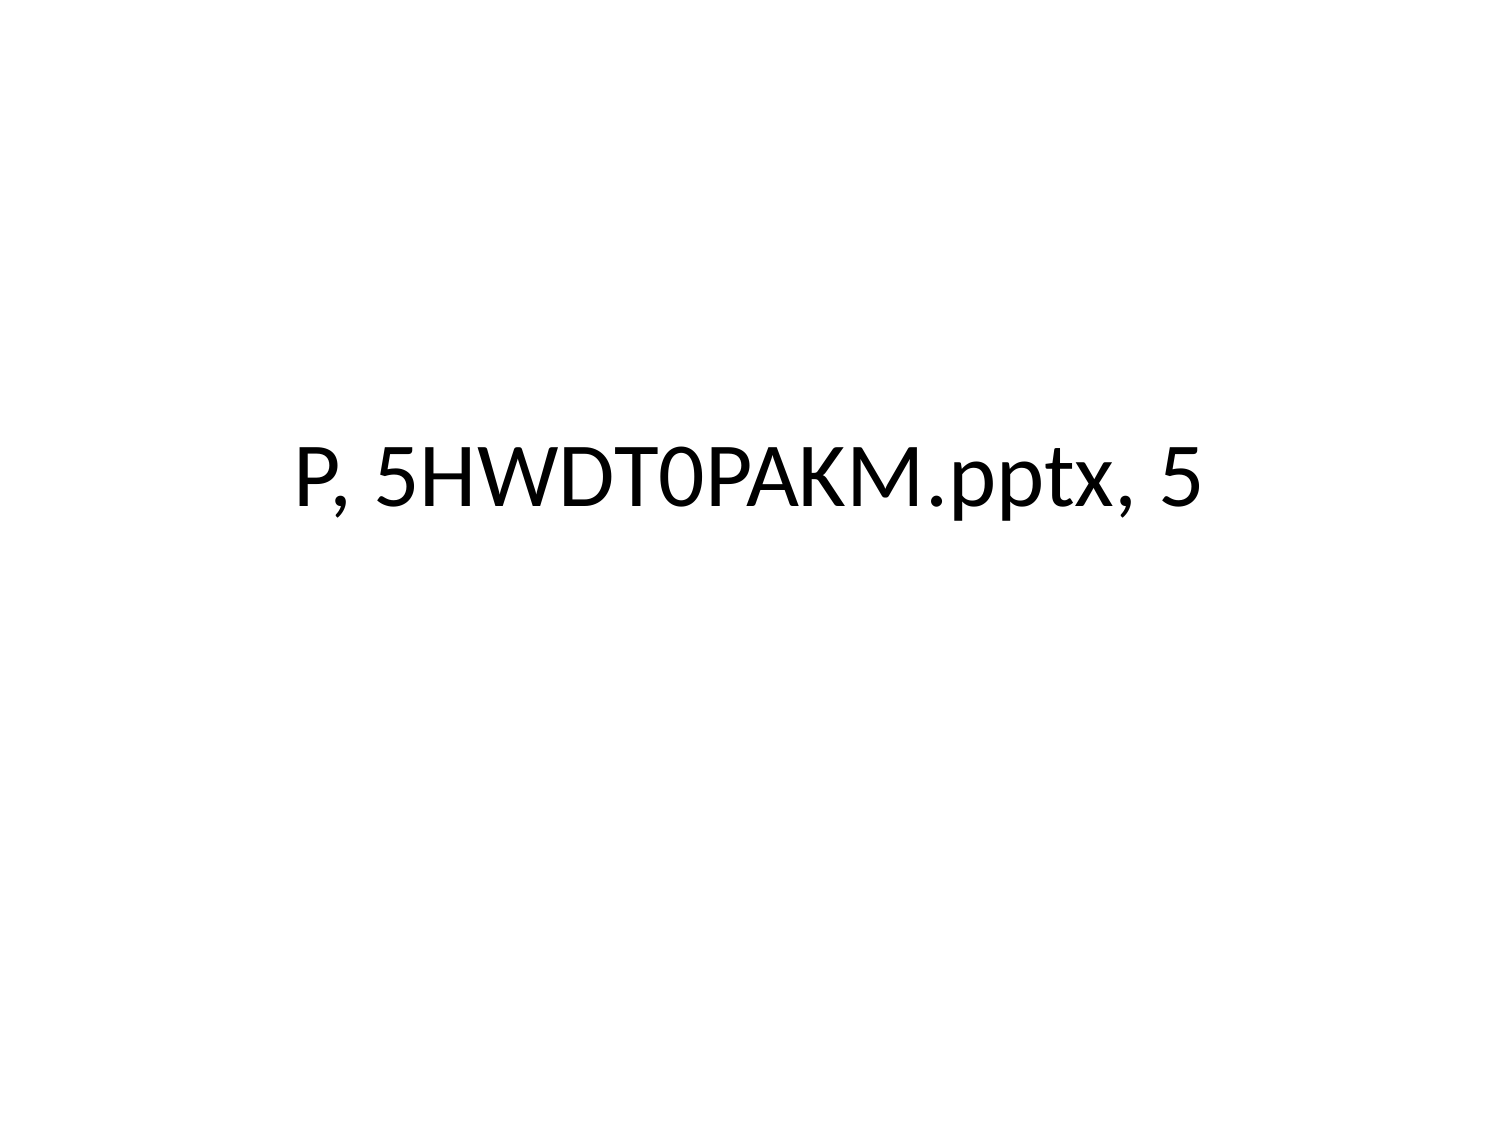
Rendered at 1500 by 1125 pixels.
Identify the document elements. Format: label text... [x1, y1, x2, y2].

title P, 5HWDT0PAKM.pptx, 5 [112, 349, 1388, 591]
